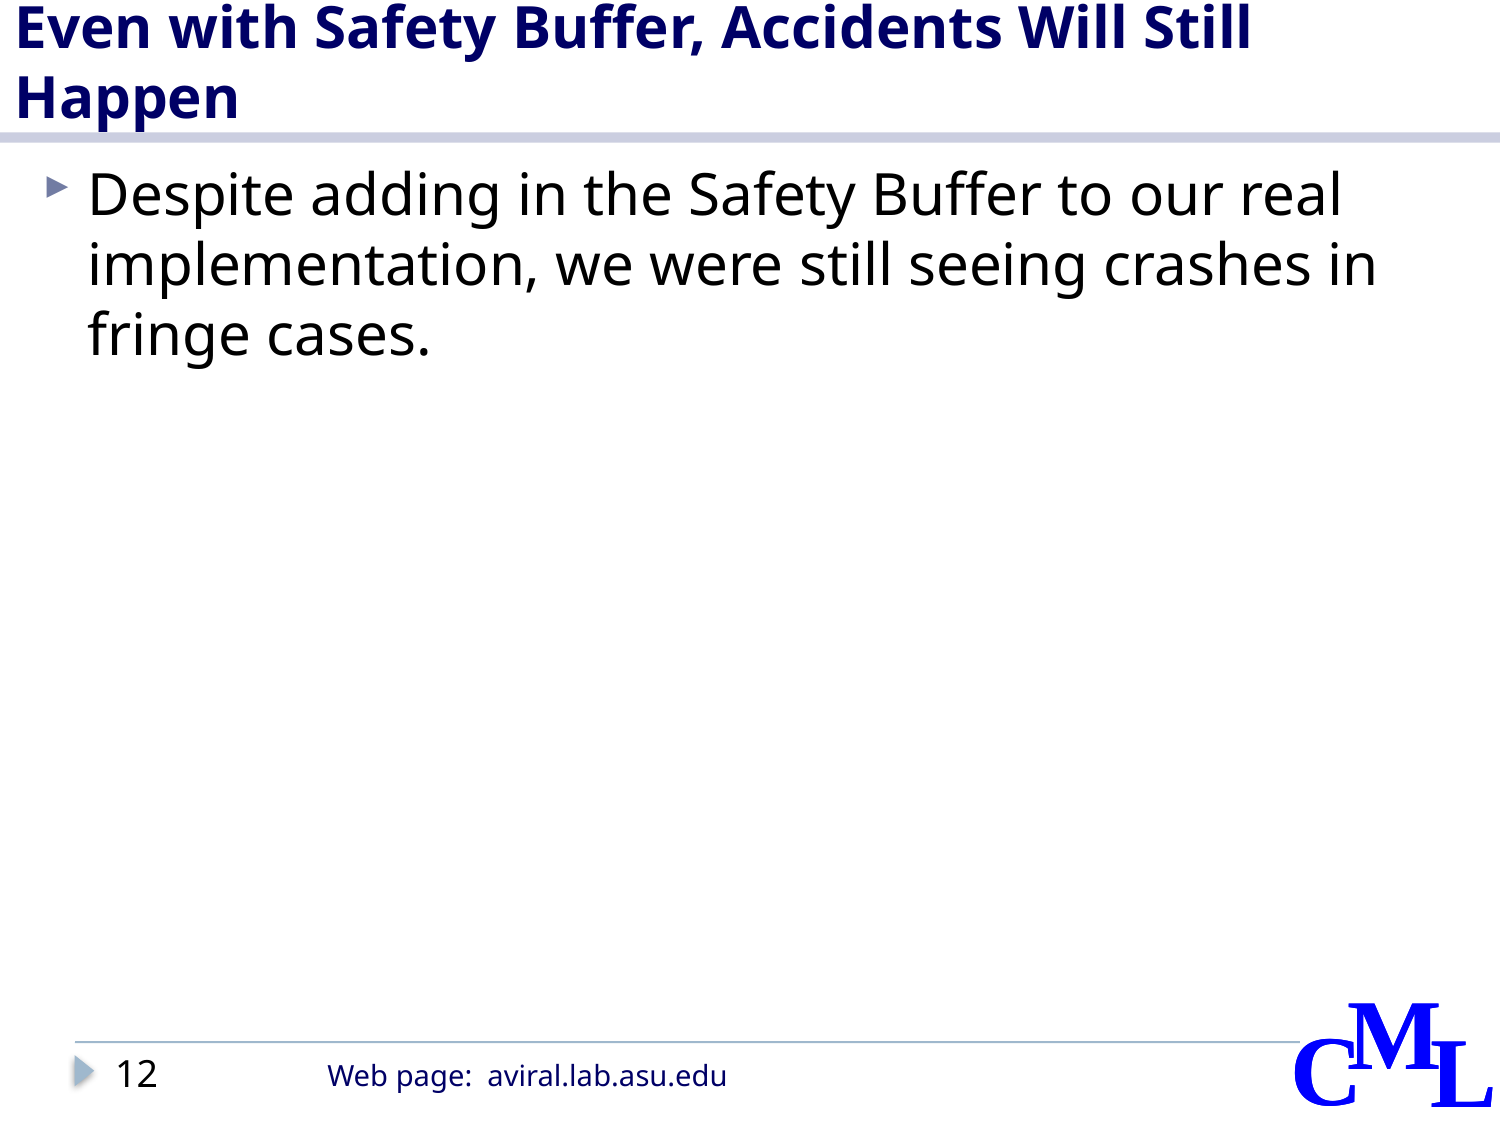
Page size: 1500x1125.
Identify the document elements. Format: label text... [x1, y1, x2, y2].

slide_number 12 [100, 1042, 313, 1103]
title Even with Safety Buffer, Accidents Will Still Happen [0, 0, 1500, 138]
list Despite adding in the Safety Buffer to our real implementation, we were still seeing crashes in fringe cases. [28, 149, 1464, 1037]
